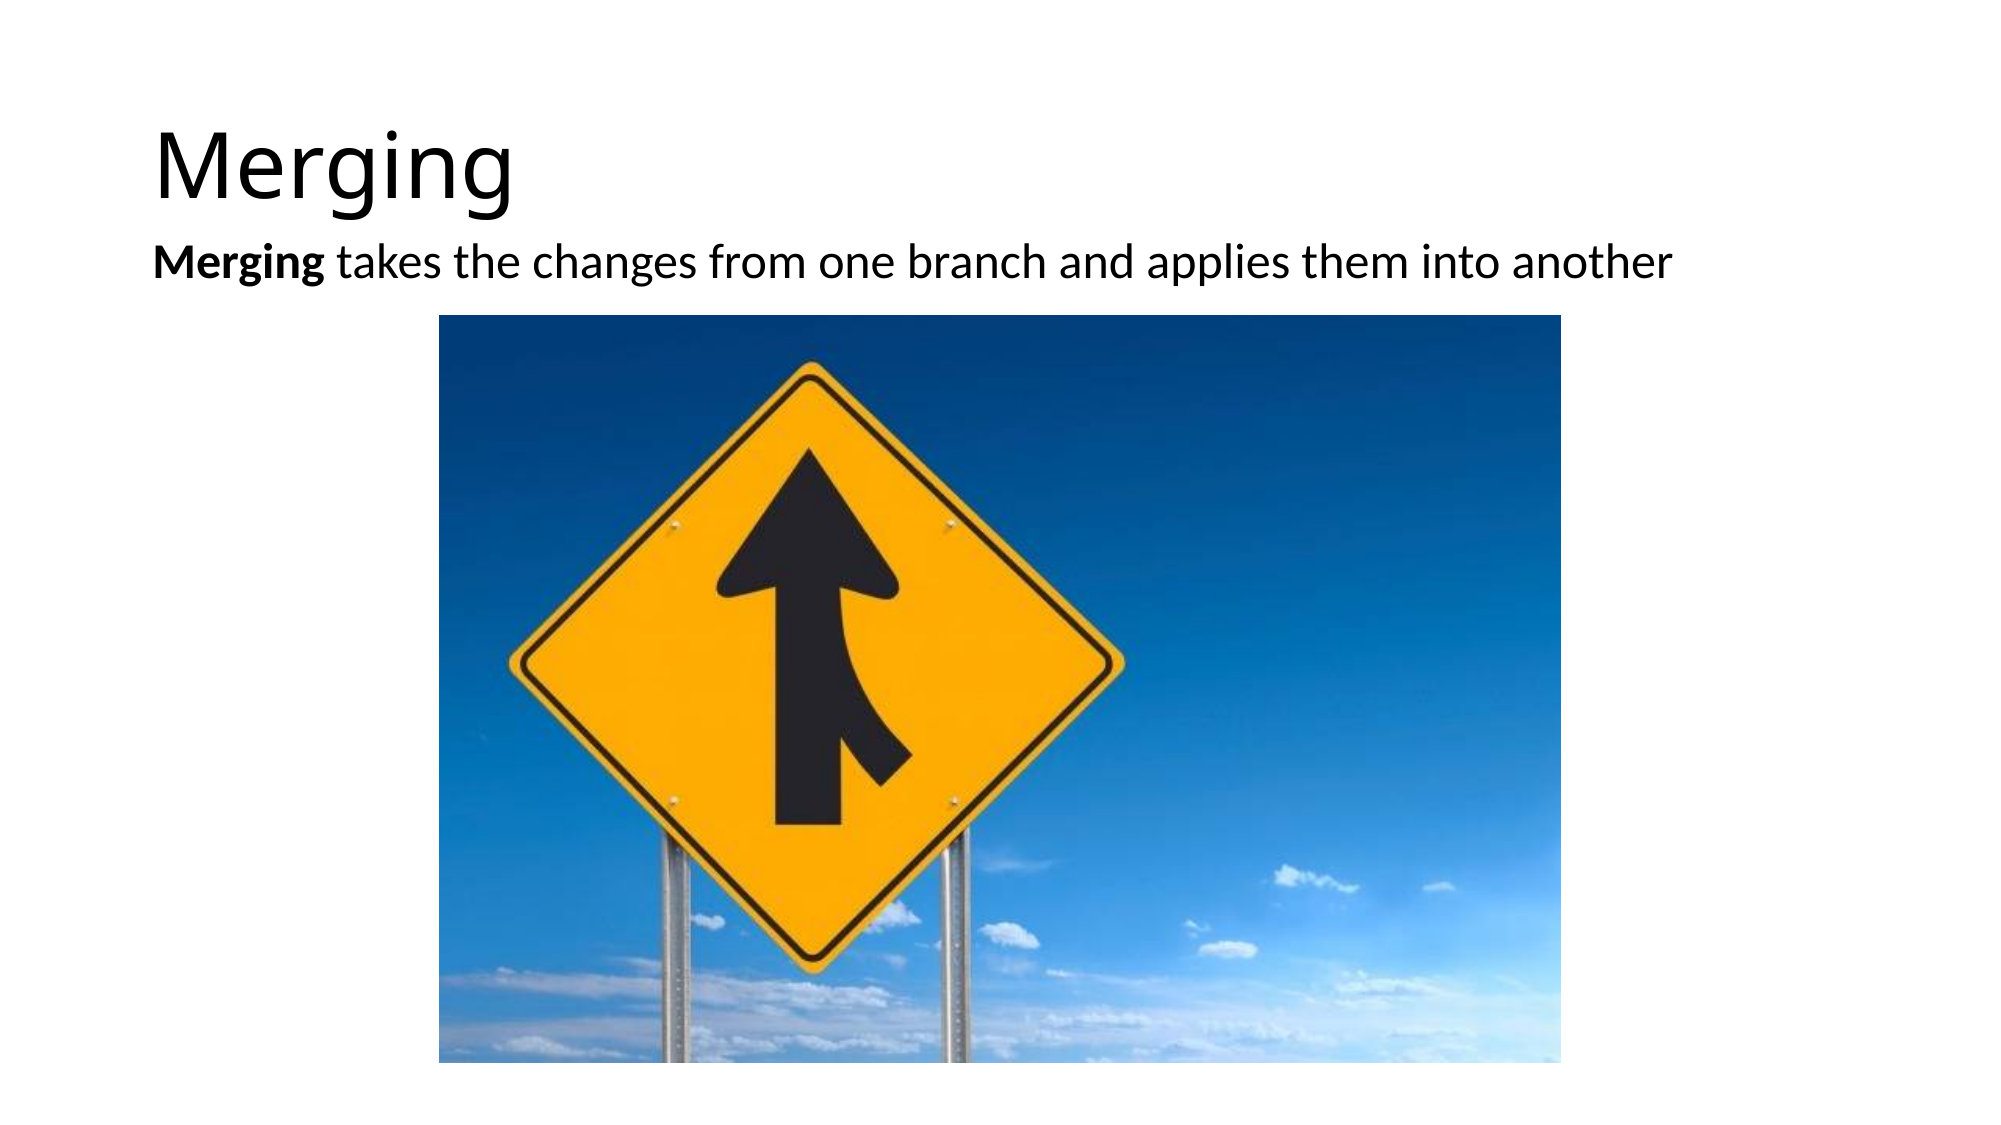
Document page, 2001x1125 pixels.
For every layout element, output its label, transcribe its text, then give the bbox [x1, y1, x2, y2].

picture [439, 315, 1561, 1063]
title Merging [137, 59, 1863, 220]
text_box Merging takes the changes from one branch and applies them into another [137, 220, 1928, 296]
